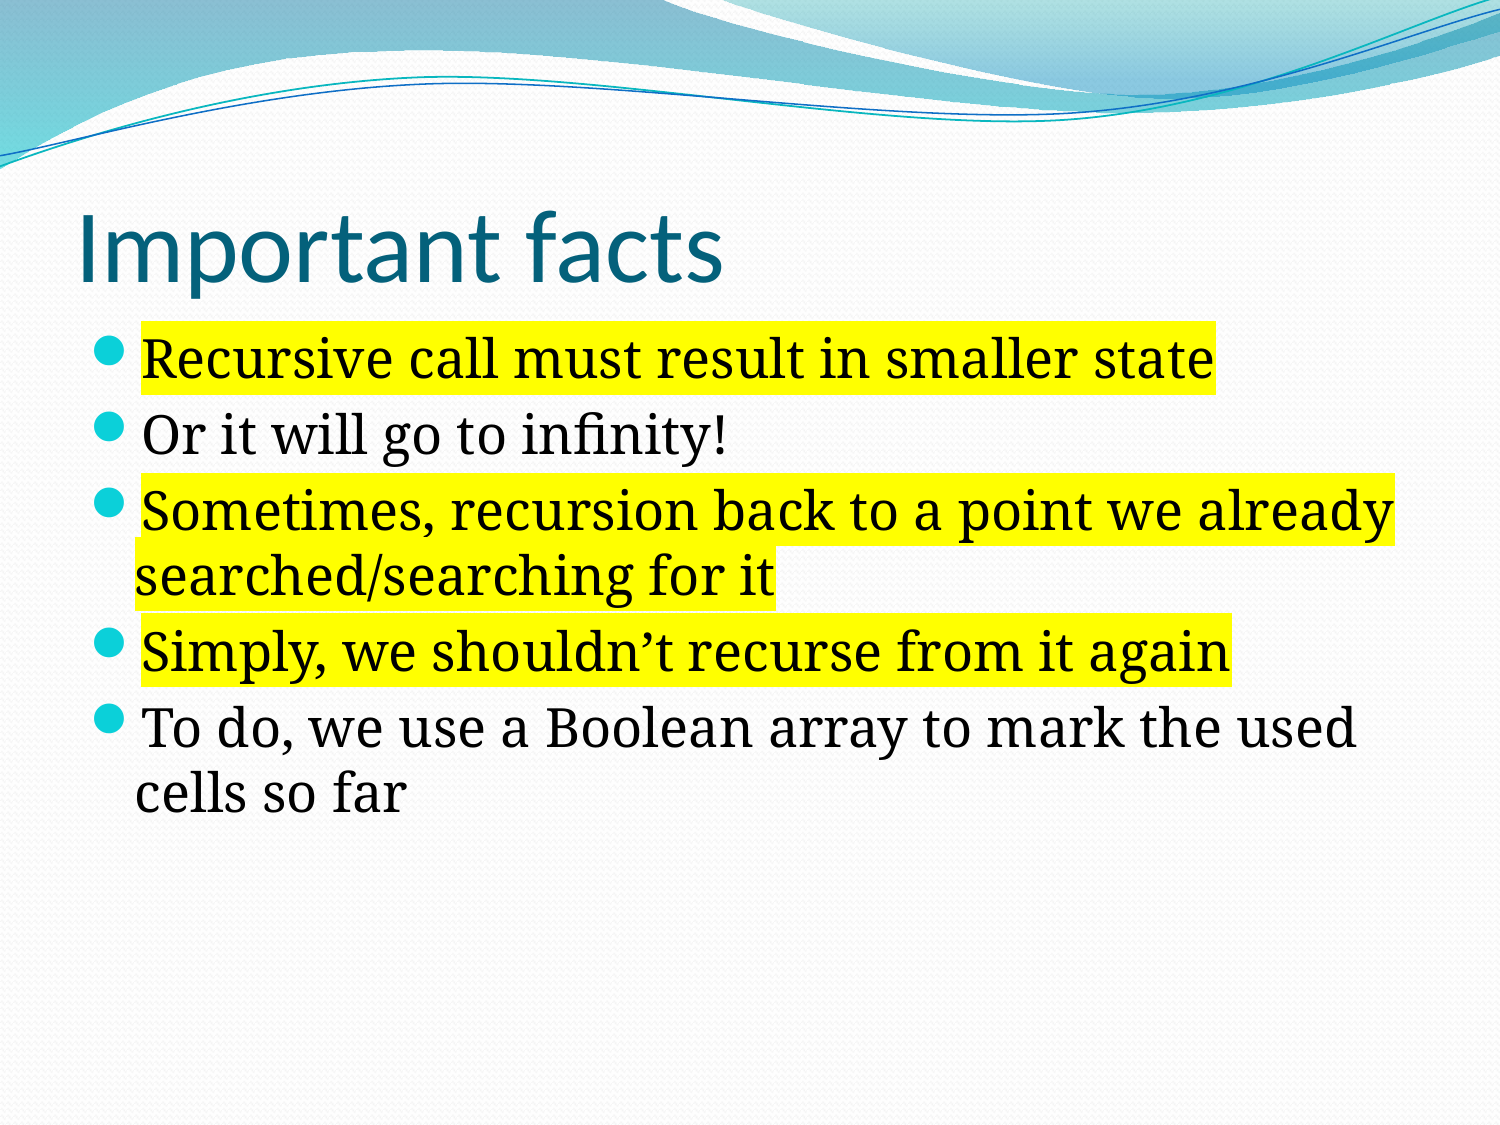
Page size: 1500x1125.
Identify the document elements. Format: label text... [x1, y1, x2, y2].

list Recursive call must result in smaller state Or it will go to infinity! Sometimes, recursion back to a point we already searched/searching for it Simply, we shouldn’t recurse from it again To do, we use a Boolean array to mark the used cells so far [75, 317, 1425, 1038]
title Important facts [75, 115, 1425, 303]
